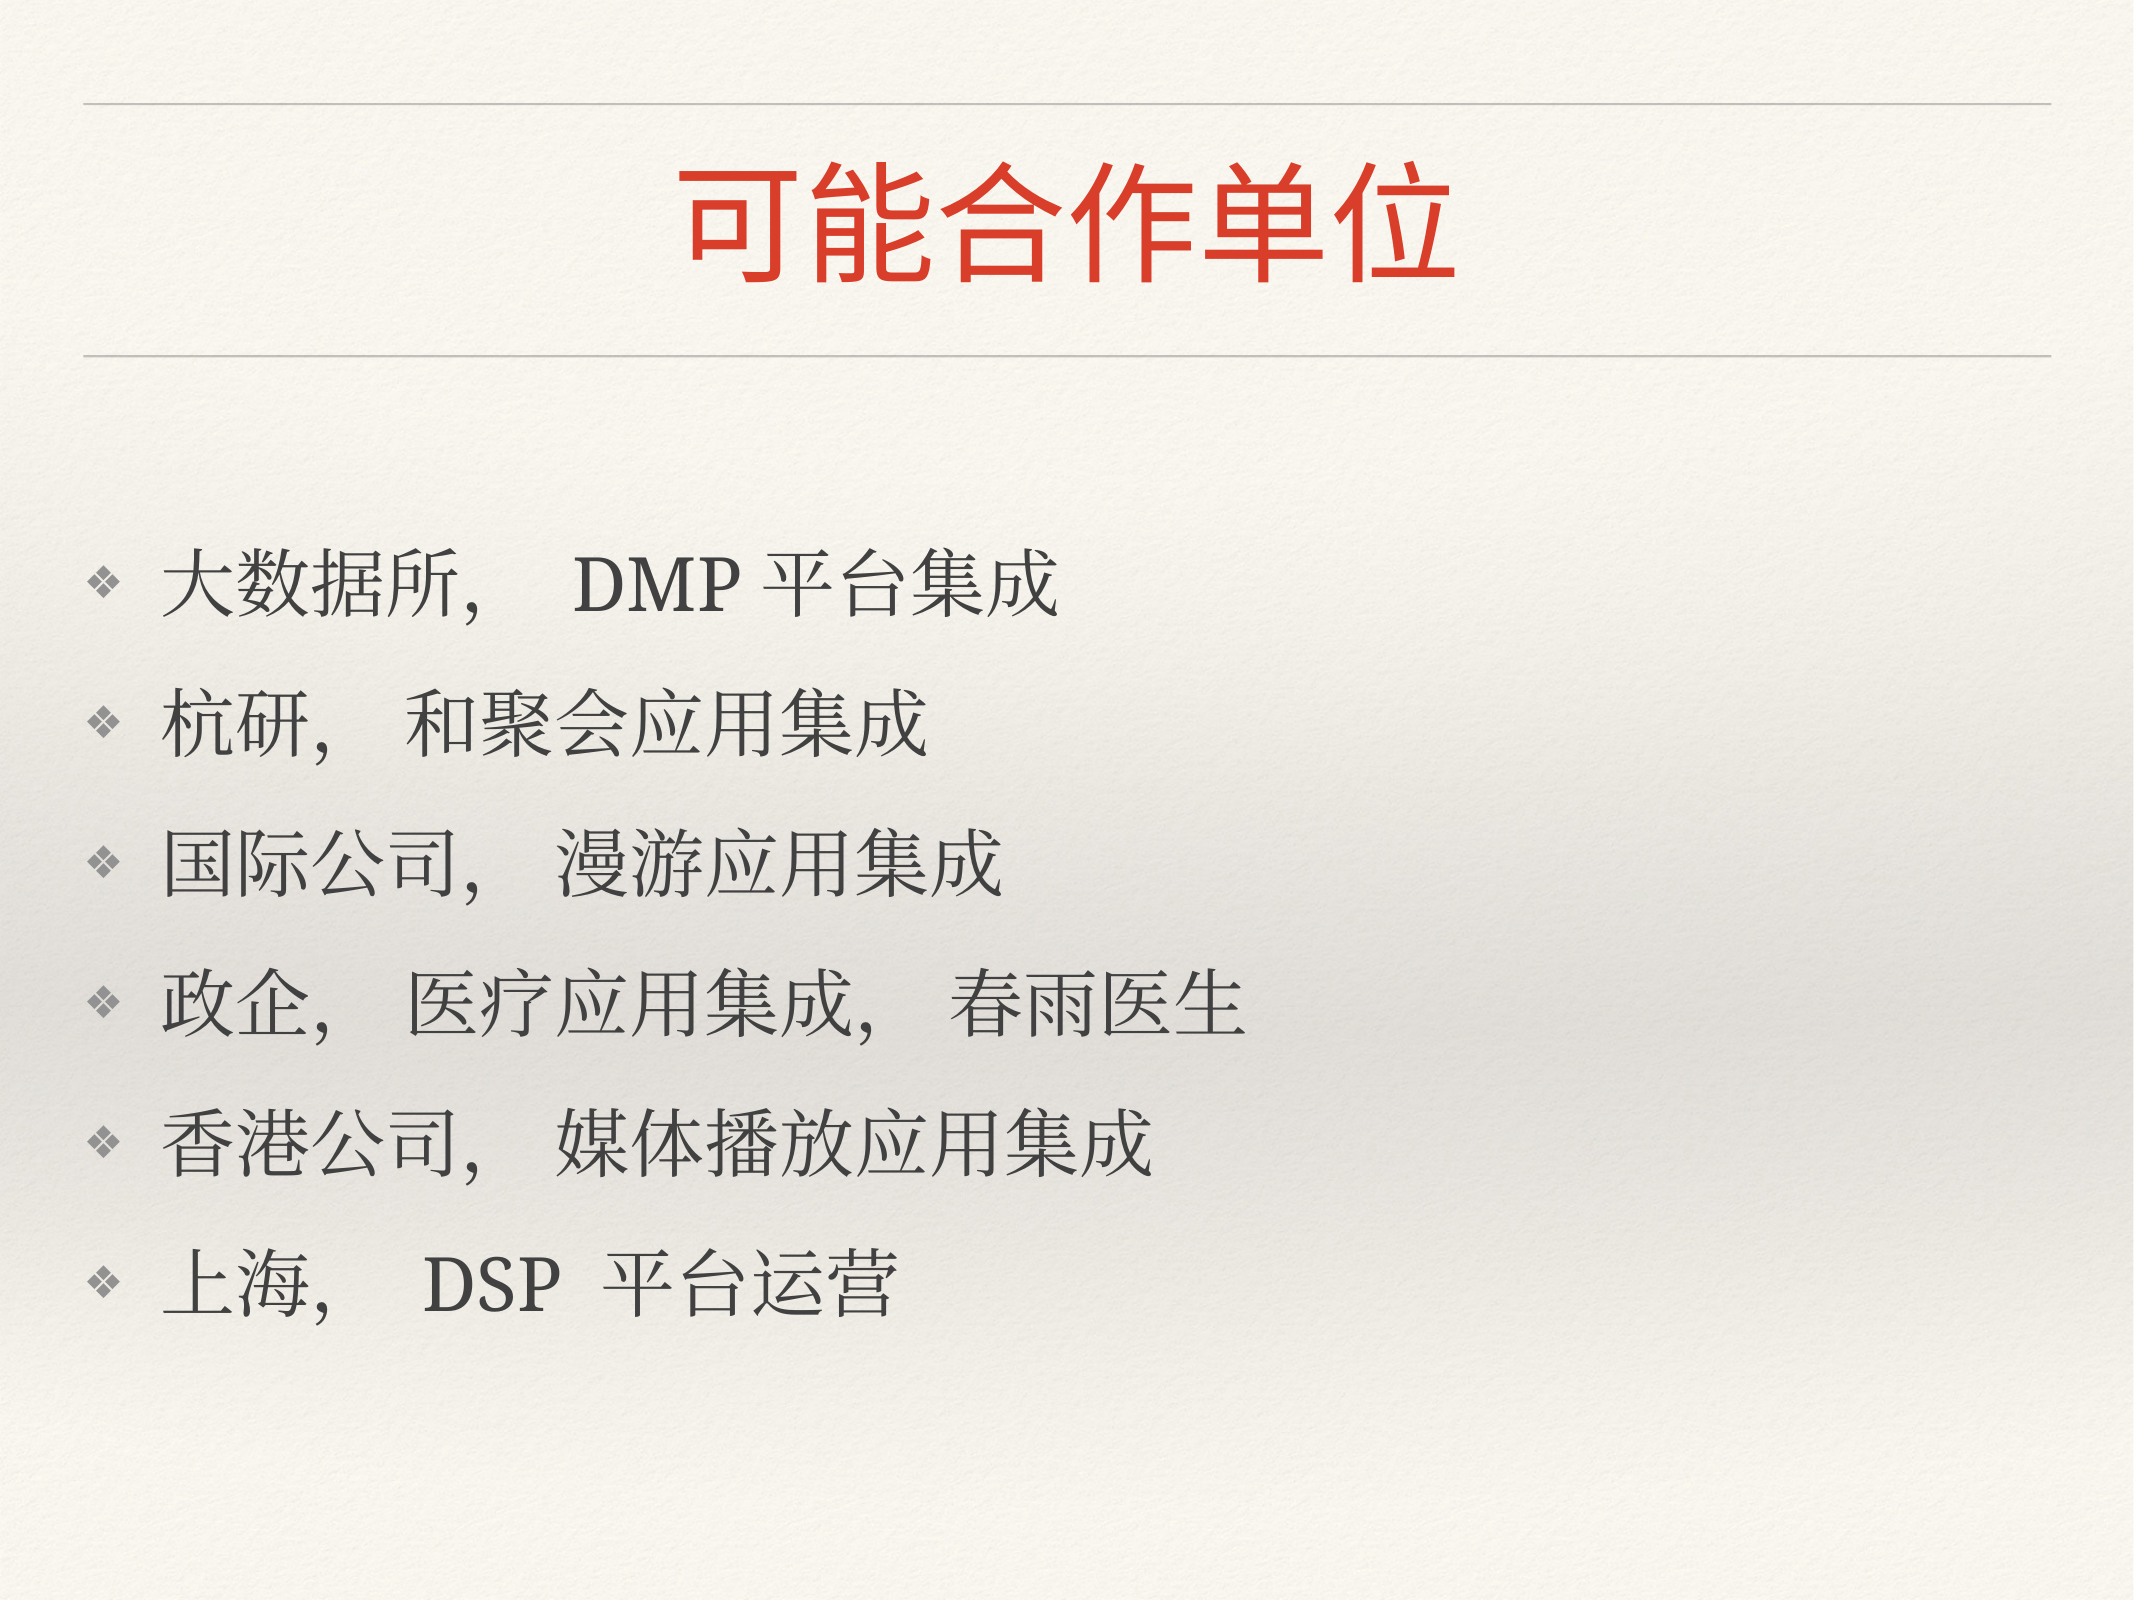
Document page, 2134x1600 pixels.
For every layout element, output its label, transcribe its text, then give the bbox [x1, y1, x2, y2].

list 大数据所， DMP平台集成 杭研， 和聚会应用集成 国际公司， 漫游应用集成 政企， 医疗应用集成， 春雨医生 香港公司， 媒体播放应用集成 上海， DSP 平台运营 [82, 430, 2051, 1432]
title 可能合作单位 [82, 129, 2051, 331]
picture [0, 0, 2134, 1600]
